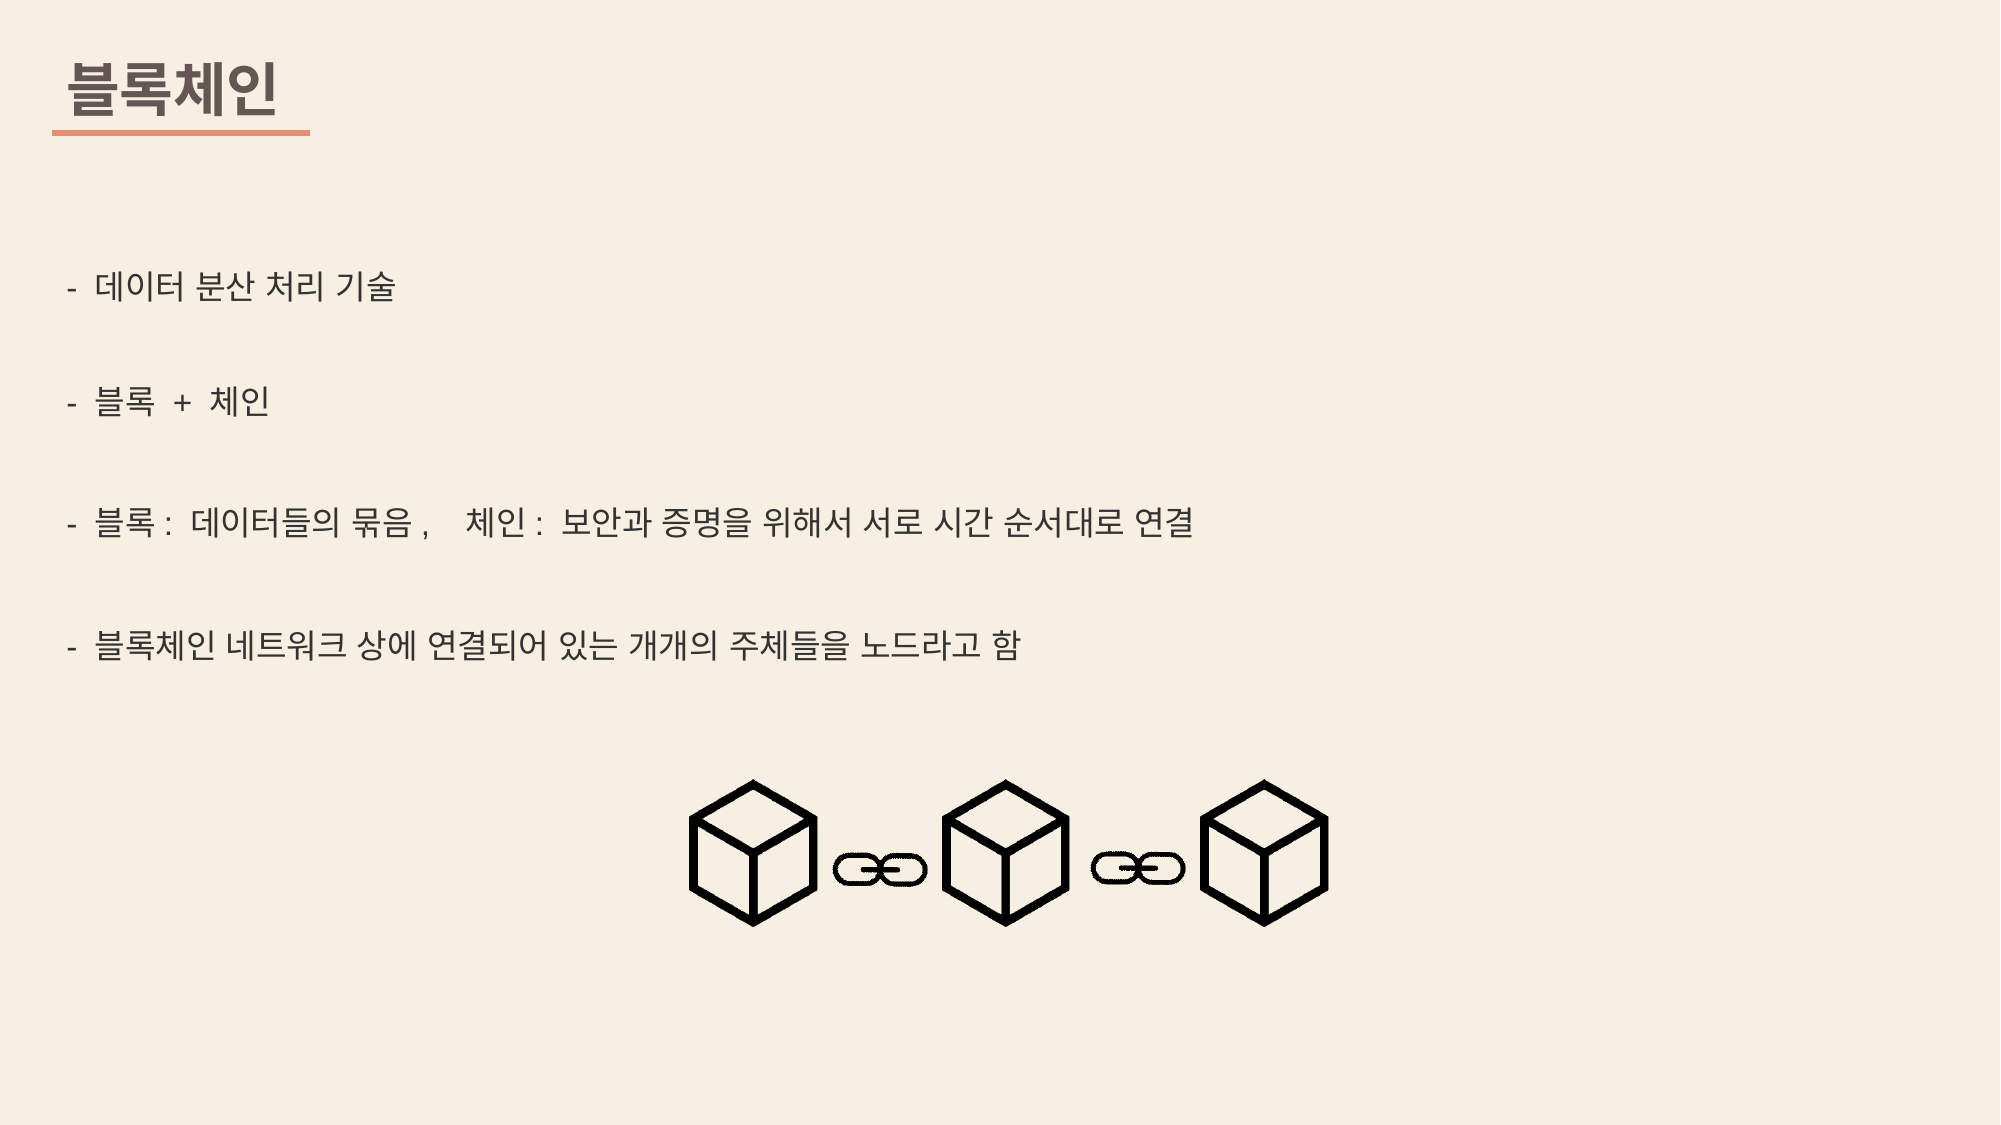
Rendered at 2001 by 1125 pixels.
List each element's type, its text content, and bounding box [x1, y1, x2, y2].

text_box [679, 779, 1338, 927]
text_box - 블록체인 네트워크 상에 연결되어 있는 개개의 주체들을 노드라고 함 [51, 558, 1168, 673]
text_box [51, 46, 354, 133]
text_box - 데이터 분산 처리 기술 [51, 198, 1009, 313]
text_box - 블록 + 체인 [51, 313, 1131, 429]
text_box - 블록: 데이터들의 묶음, 체인: 보안과 증명을 위해서 서로 시간 순서대로 연결 [51, 435, 1573, 550]
